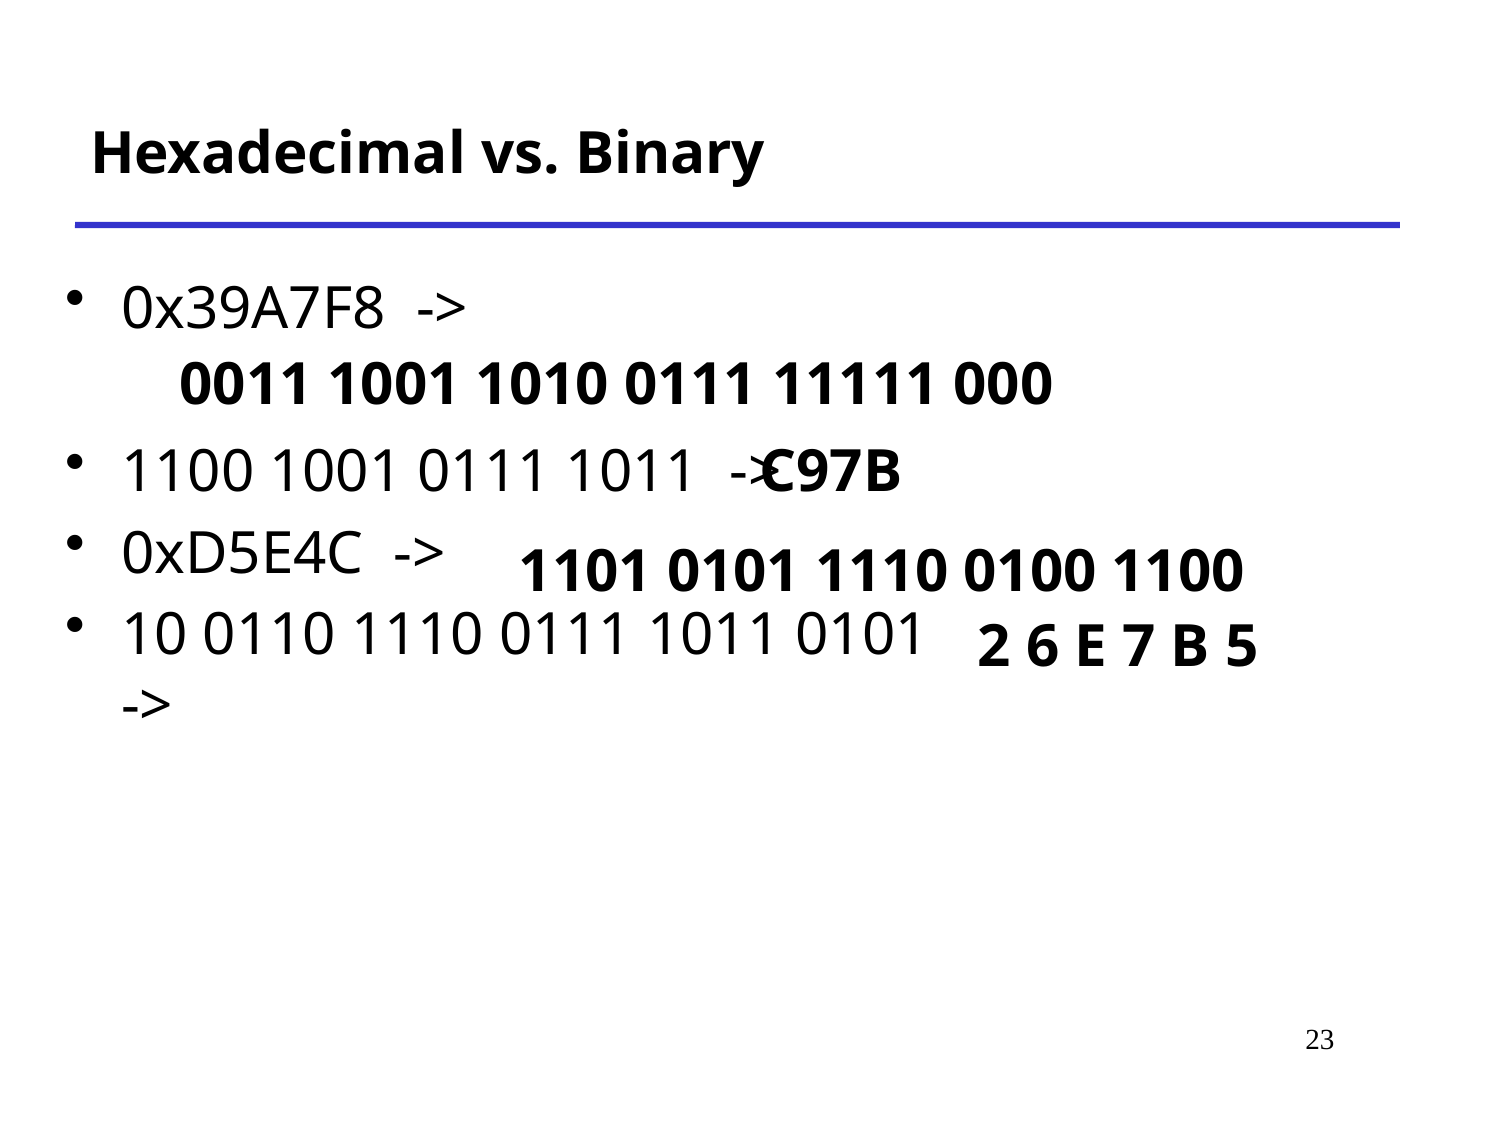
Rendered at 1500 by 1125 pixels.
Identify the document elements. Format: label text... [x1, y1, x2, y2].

text_box 0011 1001 1010 0111 11111 000 [171, 338, 1062, 425]
list 0x39A7F8 -> 1100 1001 0111 1011 -> 0xD5E4C -> 10 0110 1110 0111 1011 0101 -> [50, 262, 950, 988]
text_box 2 6 E 7 B 5 [969, 600, 1267, 686]
title Hexadecimal vs. Binary [75, 75, 1400, 225]
text_box C97B [751, 425, 910, 511]
slide_number 23 [1137, 1012, 1351, 1088]
text_box 1101 0101 1110 0100 1100 [510, 525, 1253, 611]
